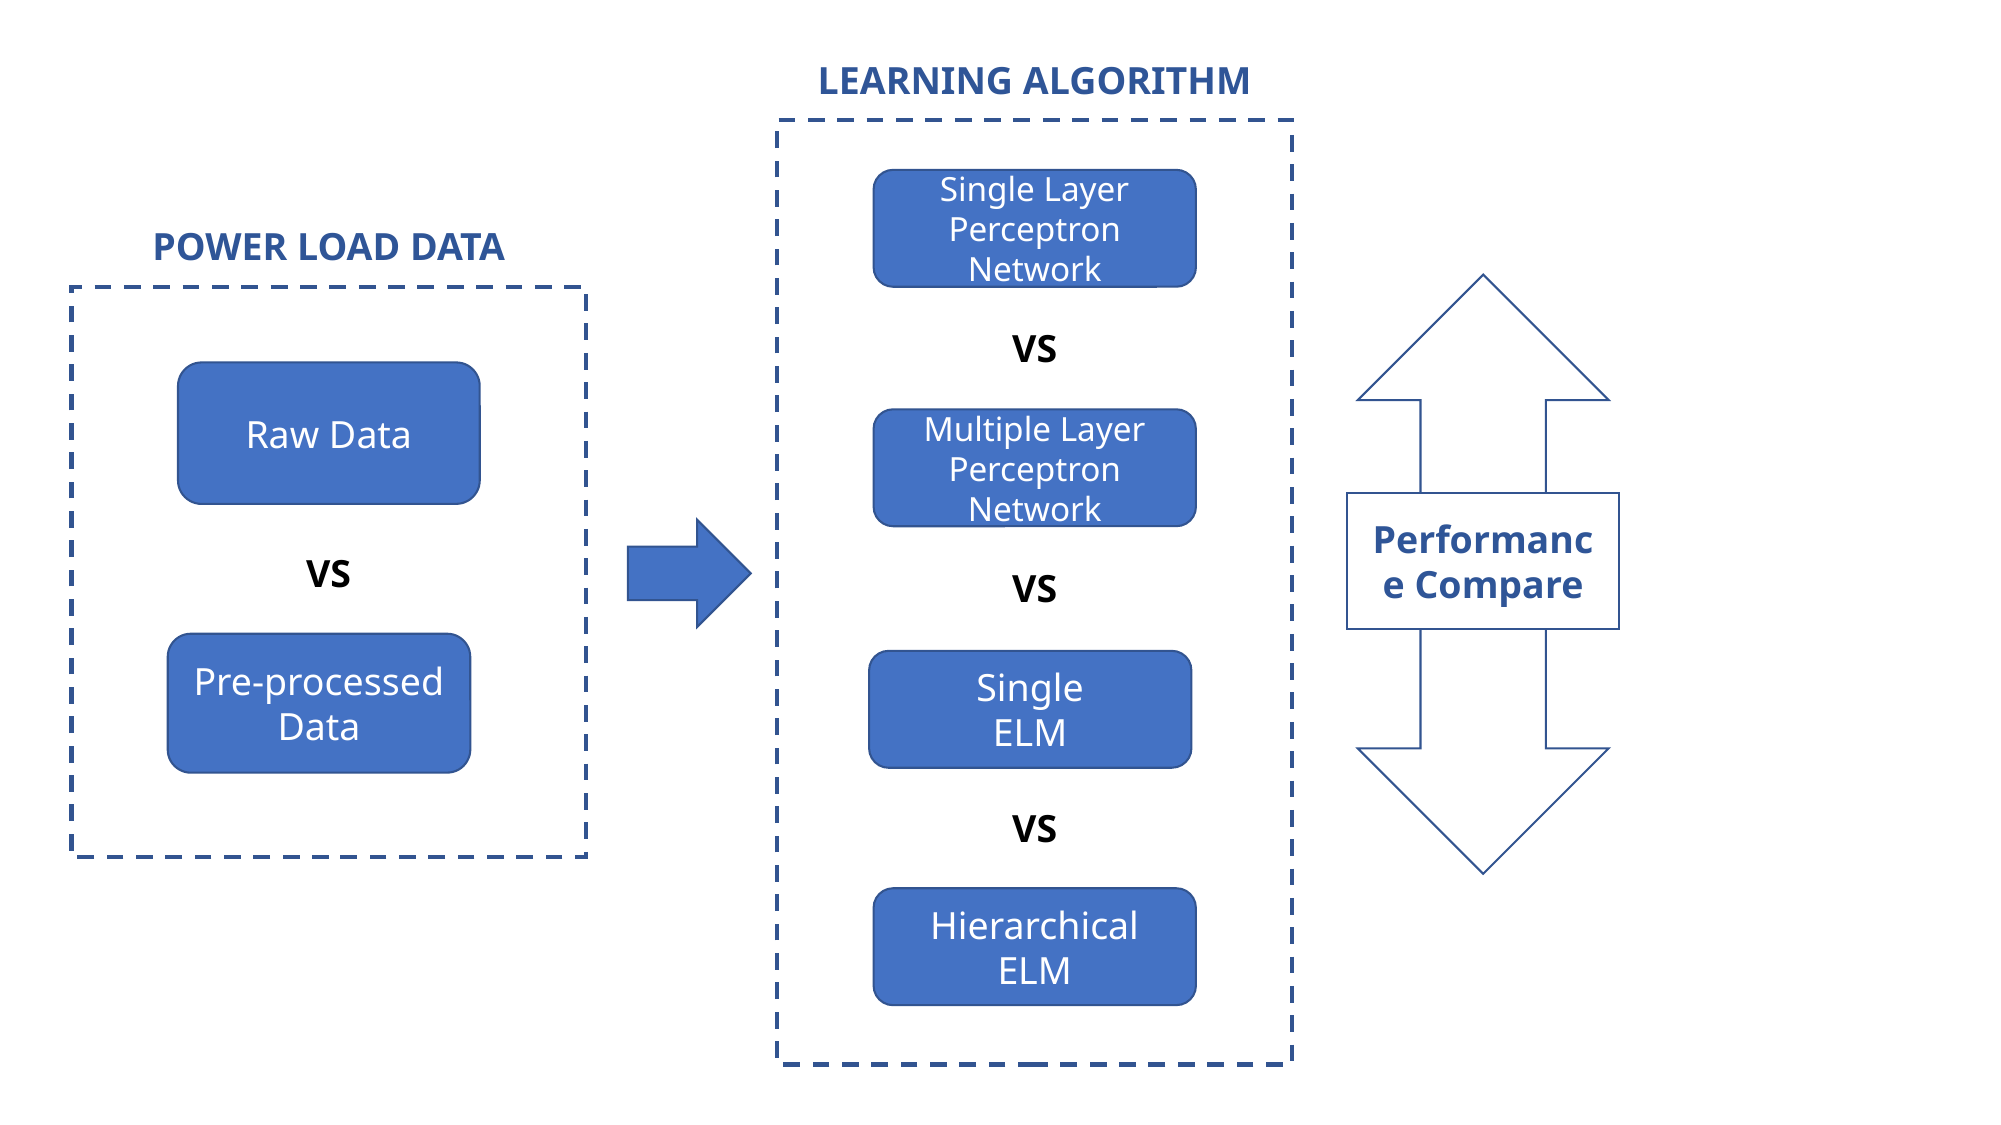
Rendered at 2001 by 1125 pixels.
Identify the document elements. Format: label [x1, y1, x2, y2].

text_box [1347, 274, 1620, 874]
text_box [626, 517, 718, 630]
text_box [71, 215, 587, 858]
text_box [718, 49, 1293, 1065]
